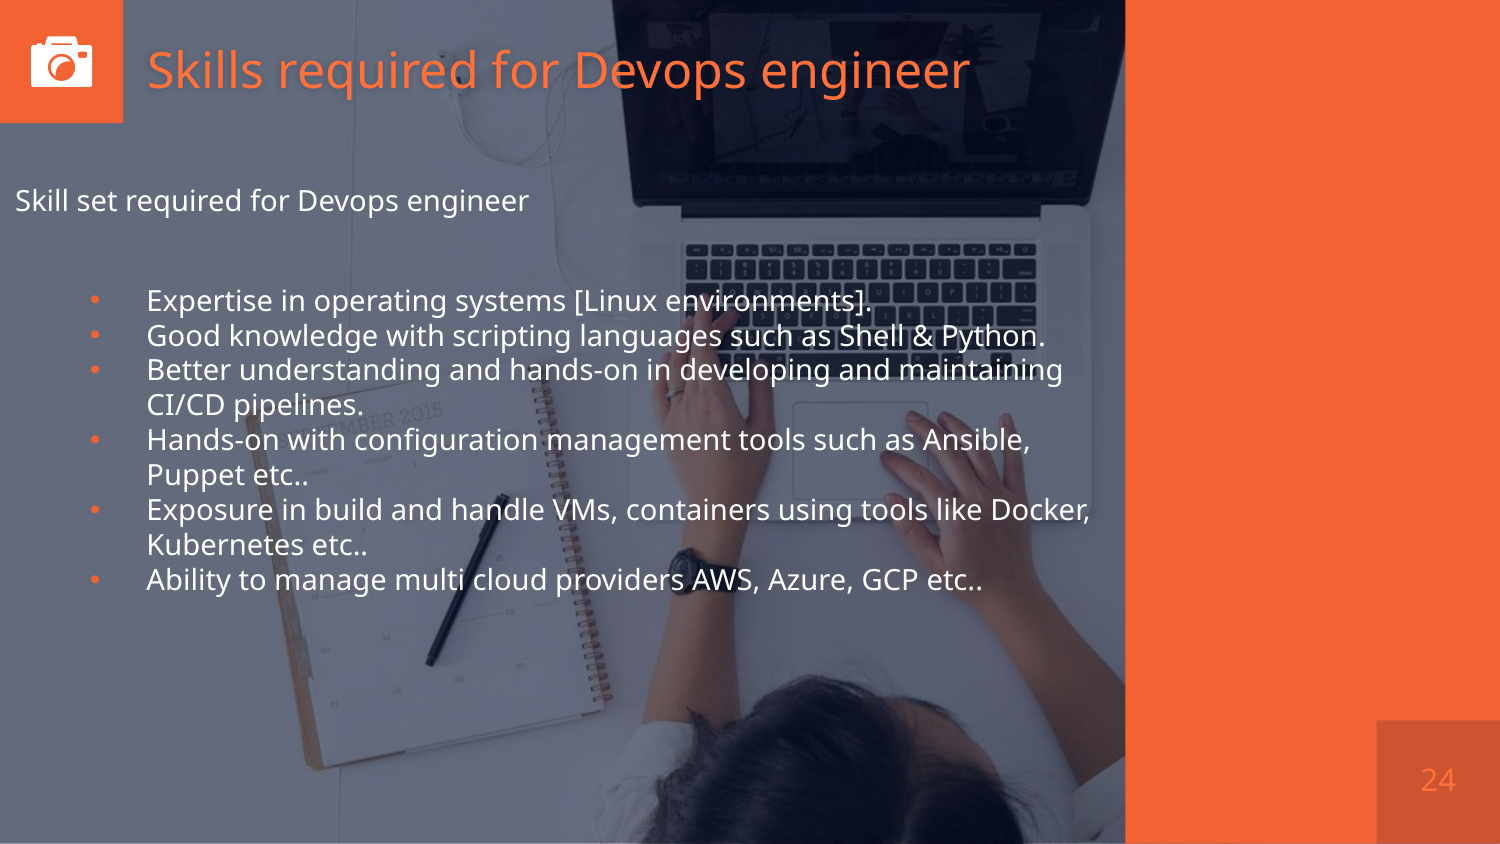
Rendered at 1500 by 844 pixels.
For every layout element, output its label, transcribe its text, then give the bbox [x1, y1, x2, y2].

title Skills required for Devops engineer [147, 21, 1130, 100]
list Skill set required for Devops engineer Expertise in operating systems [Linux environments]. Good knowledge with scripting languages such as Shell & Python. Better understanding and hands-on in developing and maintaining CI/CD pipelines. Hands-on with configuration management tools such as Ansible, Puppet etc.. Exposure in build and handle VMs, containers using tools like Docker, Kubernetes etc.. Ability to manage multi cloud providers AWS, Azure, GCP etc.. [15, 134, 1112, 844]
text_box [30, 35, 93, 88]
slide_number 24 [1376, 720, 1500, 844]
